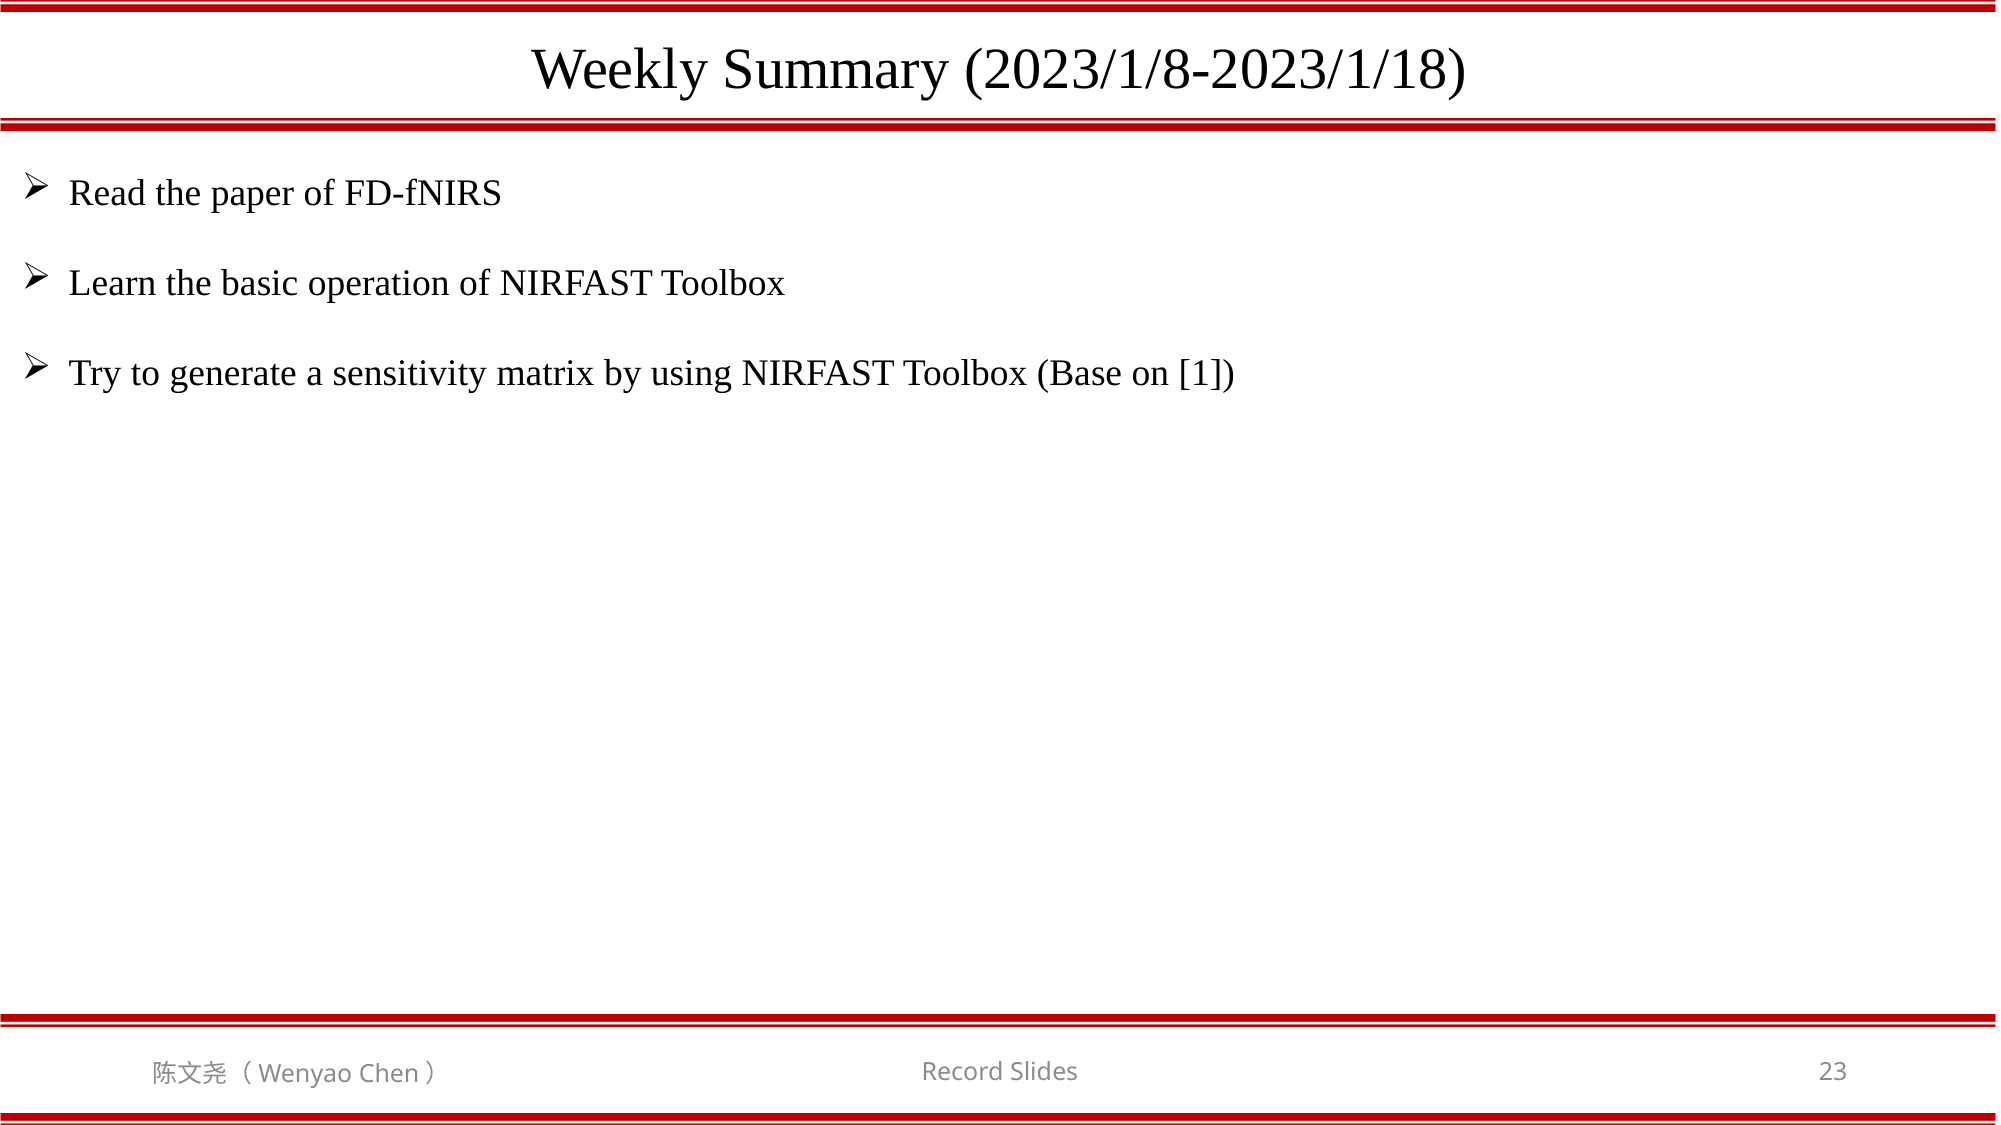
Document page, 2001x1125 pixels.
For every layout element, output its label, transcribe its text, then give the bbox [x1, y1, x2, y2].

picture [0, 0, 2001, 1125]
slide_number 陈文尧（Wenyao Chen） [137, 1042, 588, 1103]
text_box Read the paper of FD-fNIRS Learn the basic operation of NIRFAST Toolbox Try to generate a sensitivity matrix by using NIRFAST Toolbox (Base on [1]) [7, 160, 1993, 446]
footer Record Slides [662, 1042, 1338, 1103]
slide_number 23 [1412, 1042, 1863, 1103]
text_box Weekly Summary (2023/1/8-2023/1/18) [517, 22, 1483, 108]
